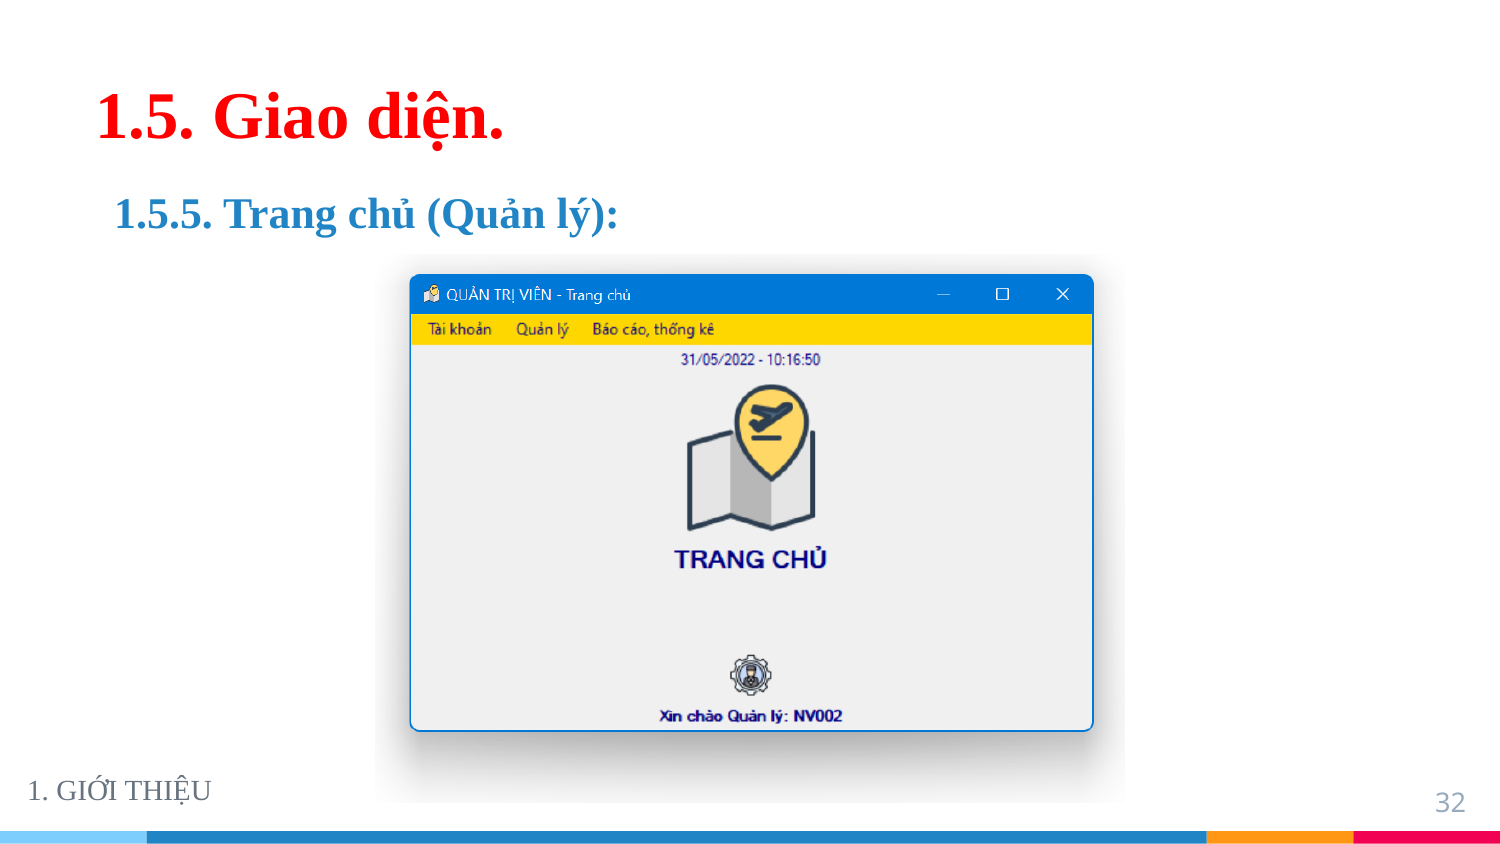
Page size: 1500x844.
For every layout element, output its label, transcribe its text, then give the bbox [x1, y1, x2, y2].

slide_number 32 [1391, 770, 1482, 822]
list 1.5.5. Trang chủ (Quản lý): [80, 169, 1420, 747]
text_box 1. GIỚI THIỆU [12, 758, 673, 821]
picture [375, 253, 1125, 803]
title 1.5. Giao diện. [80, 41, 1141, 169]
